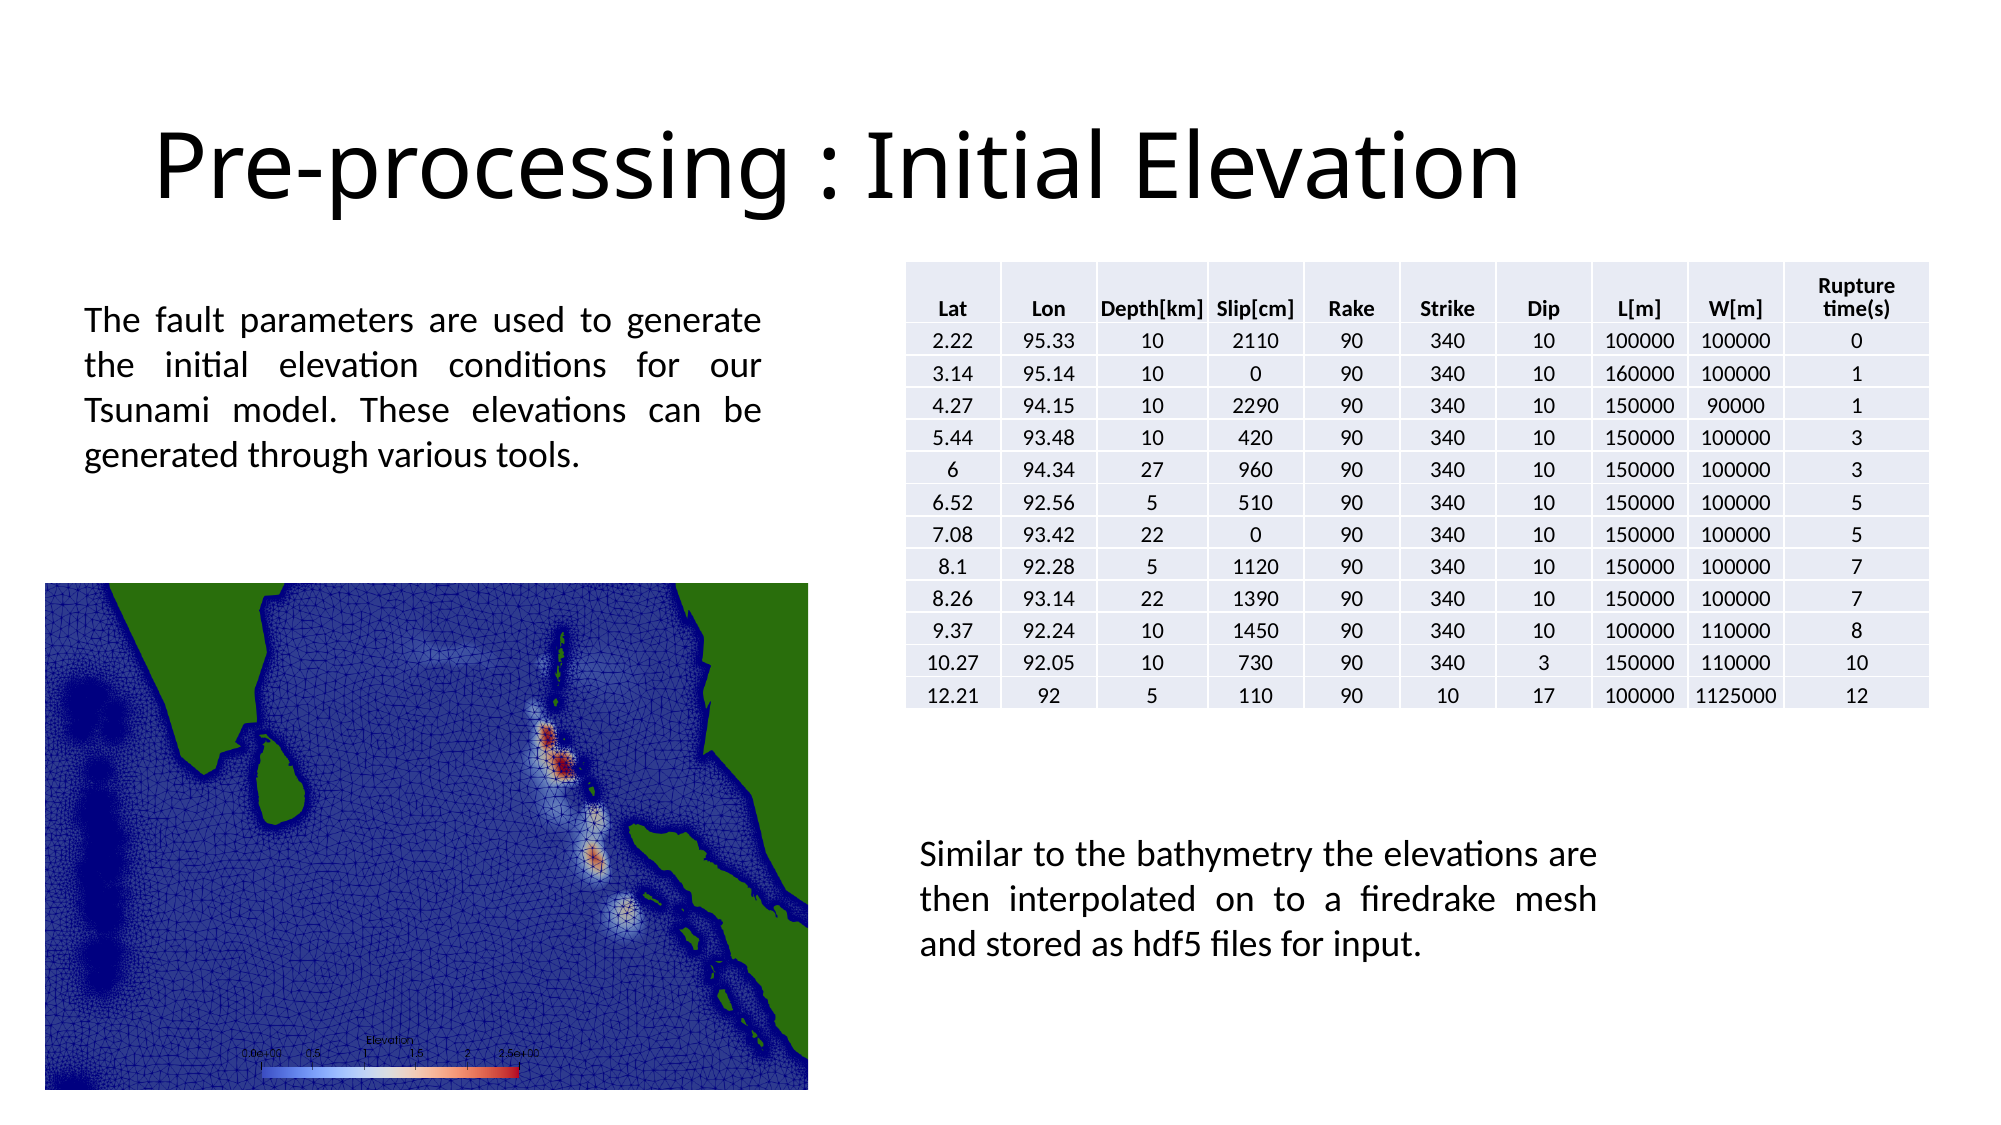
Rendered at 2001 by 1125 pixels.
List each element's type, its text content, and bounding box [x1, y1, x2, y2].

table_cell 0 [1209, 517, 1303, 547]
table_cell 10 [1497, 549, 1591, 579]
table_cell 340 [1401, 388, 1495, 418]
table_header L[m] [1593, 262, 1687, 322]
table_cell 90 [1305, 677, 1399, 708]
table_cell 340 [1401, 323, 1495, 354]
table_cell 27 [1098, 452, 1207, 483]
table_cell 2290 [1209, 388, 1303, 418]
table_cell 90 [1305, 420, 1399, 450]
table_cell 340 [1401, 613, 1495, 644]
table_cell 90 [1305, 549, 1399, 579]
table_cell 420 [1209, 420, 1303, 450]
table_cell 150000 [1593, 581, 1687, 611]
table_cell 90 [1305, 581, 1399, 611]
table_cell 10 [1497, 323, 1591, 354]
table_cell 340 [1401, 517, 1495, 547]
table_cell 90000 [1689, 388, 1783, 418]
table_cell 10 [1497, 517, 1591, 547]
table_cell 10 [1497, 484, 1591, 515]
table_cell 100000 [1593, 677, 1687, 708]
table_cell 340 [1401, 420, 1495, 450]
table_cell 1125000 [1689, 677, 1783, 708]
table_cell 3.14 [906, 356, 1000, 386]
table_cell 340 [1401, 356, 1495, 386]
table_cell 22 [1098, 581, 1207, 611]
table_cell 340 [1401, 645, 1495, 676]
table_cell 90 [1305, 613, 1399, 644]
table_header Rake [1305, 262, 1399, 322]
table_cell 2.22 [906, 323, 1000, 354]
table_cell 10 [1497, 420, 1591, 450]
table_cell 22 [1098, 517, 1207, 547]
table_cell 90 [1305, 323, 1399, 354]
table_cell 10 [1401, 677, 1495, 708]
table_cell 90 [1305, 452, 1399, 483]
table_cell 340 [1401, 581, 1495, 611]
table_cell 1 [1785, 388, 1929, 418]
table_cell 5 [1098, 549, 1207, 579]
table_cell 90 [1305, 388, 1399, 418]
table_cell 10 [1497, 581, 1591, 611]
table_header Slip[cm] [1209, 262, 1303, 322]
table_cell 3 [1785, 452, 1929, 483]
table_header Strike [1401, 262, 1495, 322]
table_cell 92 [1002, 677, 1096, 708]
table_cell 100000 [1689, 452, 1783, 483]
table_cell 95.14 [1002, 356, 1096, 386]
table_cell 5 [1098, 484, 1207, 515]
table_cell 5 [1098, 677, 1207, 708]
table_cell 92.56 [1002, 484, 1096, 515]
table_cell 10.27 [906, 645, 1000, 676]
table_cell 10 [1497, 613, 1591, 644]
table_cell 2110 [1209, 323, 1303, 354]
table_cell 1 [1785, 356, 1929, 386]
table_cell 92.28 [1002, 549, 1096, 579]
table_cell 10 [1098, 613, 1207, 644]
table_header W[m] [1689, 262, 1783, 322]
table_cell 9.37 [906, 613, 1000, 644]
table_cell 10 [1098, 420, 1207, 450]
table_cell 90 [1305, 645, 1399, 676]
table_cell 150000 [1593, 452, 1687, 483]
table_cell 100000 [1689, 581, 1783, 611]
table_cell 340 [1401, 549, 1495, 579]
table_cell 0 [1209, 356, 1303, 386]
table_cell 6.52 [906, 484, 1000, 515]
table_cell 7 [1785, 581, 1929, 611]
picture [45, 583, 809, 1090]
table_cell 4.27 [906, 388, 1000, 418]
table_cell 10 [1785, 645, 1929, 676]
table_cell 10 [1098, 323, 1207, 354]
table_cell 110000 [1689, 645, 1783, 676]
title Pre-processing : Initial Elevation [137, 59, 1863, 278]
table_header Depth[km] [1098, 262, 1207, 322]
table_cell 3 [1497, 645, 1591, 676]
table_cell 1450 [1209, 613, 1303, 644]
table_cell 150000 [1593, 549, 1687, 579]
table_cell 340 [1401, 452, 1495, 483]
table_cell 6 [906, 452, 1000, 483]
table_cell 8 [1785, 613, 1929, 644]
table_cell 94.15 [1002, 388, 1096, 418]
table_cell 510 [1209, 484, 1303, 515]
table_cell 10 [1098, 356, 1207, 386]
table_cell 110 [1209, 677, 1303, 708]
table_cell 10 [1098, 645, 1207, 676]
table_cell 100000 [1689, 323, 1783, 354]
table_cell 90 [1305, 484, 1399, 515]
table_cell 150000 [1593, 388, 1687, 418]
table_cell 1390 [1209, 581, 1303, 611]
table_cell 8.26 [906, 581, 1000, 611]
table_cell 100000 [1689, 420, 1783, 450]
table_cell 93.48 [1002, 420, 1096, 450]
table_cell 8.1 [906, 549, 1000, 579]
table_cell 150000 [1593, 517, 1687, 547]
table_cell 730 [1209, 645, 1303, 676]
table_cell 5.44 [906, 420, 1000, 450]
table_cell 17 [1497, 677, 1591, 708]
table_header Lon [1002, 262, 1096, 322]
table_header Lat [906, 262, 1000, 322]
table_cell 100000 [1689, 356, 1783, 386]
table_cell 92.05 [1002, 645, 1096, 676]
table_cell 110000 [1689, 613, 1783, 644]
table_cell 340 [1401, 484, 1495, 515]
table_cell 100000 [1689, 484, 1783, 515]
table_cell 960 [1209, 452, 1303, 483]
table_header Dip [1497, 262, 1591, 322]
table_cell 90 [1305, 517, 1399, 547]
table_header Rupture time(s) [1785, 262, 1929, 322]
table_cell 100000 [1593, 613, 1687, 644]
table_cell 10 [1497, 452, 1591, 483]
table_cell 150000 [1593, 420, 1687, 450]
table_cell 90 [1305, 356, 1399, 386]
table_cell 5 [1785, 517, 1929, 547]
table_cell 7 [1785, 549, 1929, 579]
table_cell 10 [1497, 388, 1591, 418]
table_cell 92.24 [1002, 613, 1096, 644]
table_cell 10 [1497, 356, 1591, 386]
table_cell 3 [1785, 420, 1929, 450]
table_cell 93.42 [1002, 517, 1096, 547]
table_cell 5 [1785, 484, 1929, 515]
table_cell 93.14 [1002, 581, 1096, 611]
table_cell 12.21 [906, 677, 1000, 708]
table_cell 100000 [1689, 549, 1783, 579]
table_cell 10 [1098, 388, 1207, 418]
table_cell 1120 [1209, 549, 1303, 579]
table_cell 100000 [1593, 323, 1687, 354]
table_cell 0 [1785, 323, 1929, 354]
table_cell 150000 [1593, 645, 1687, 676]
table_cell 94.34 [1002, 452, 1096, 483]
table_cell 7.08 [906, 517, 1000, 547]
table_cell 100000 [1689, 517, 1783, 547]
table_cell 160000 [1593, 356, 1687, 386]
table_cell 150000 [1593, 484, 1687, 515]
table_cell 12 [1785, 677, 1929, 708]
text_box Similar to the bathymetry the elevations are then interpolated on to a firedrake mesh and stored as hdf5 files for input. [904, 821, 1614, 972]
text_box The fault parameters are used to generate the initial elevation conditions for our Tsunami model. These elevations can be generated through various tools. [69, 288, 778, 483]
table_cell 95.33 [1002, 323, 1096, 354]
